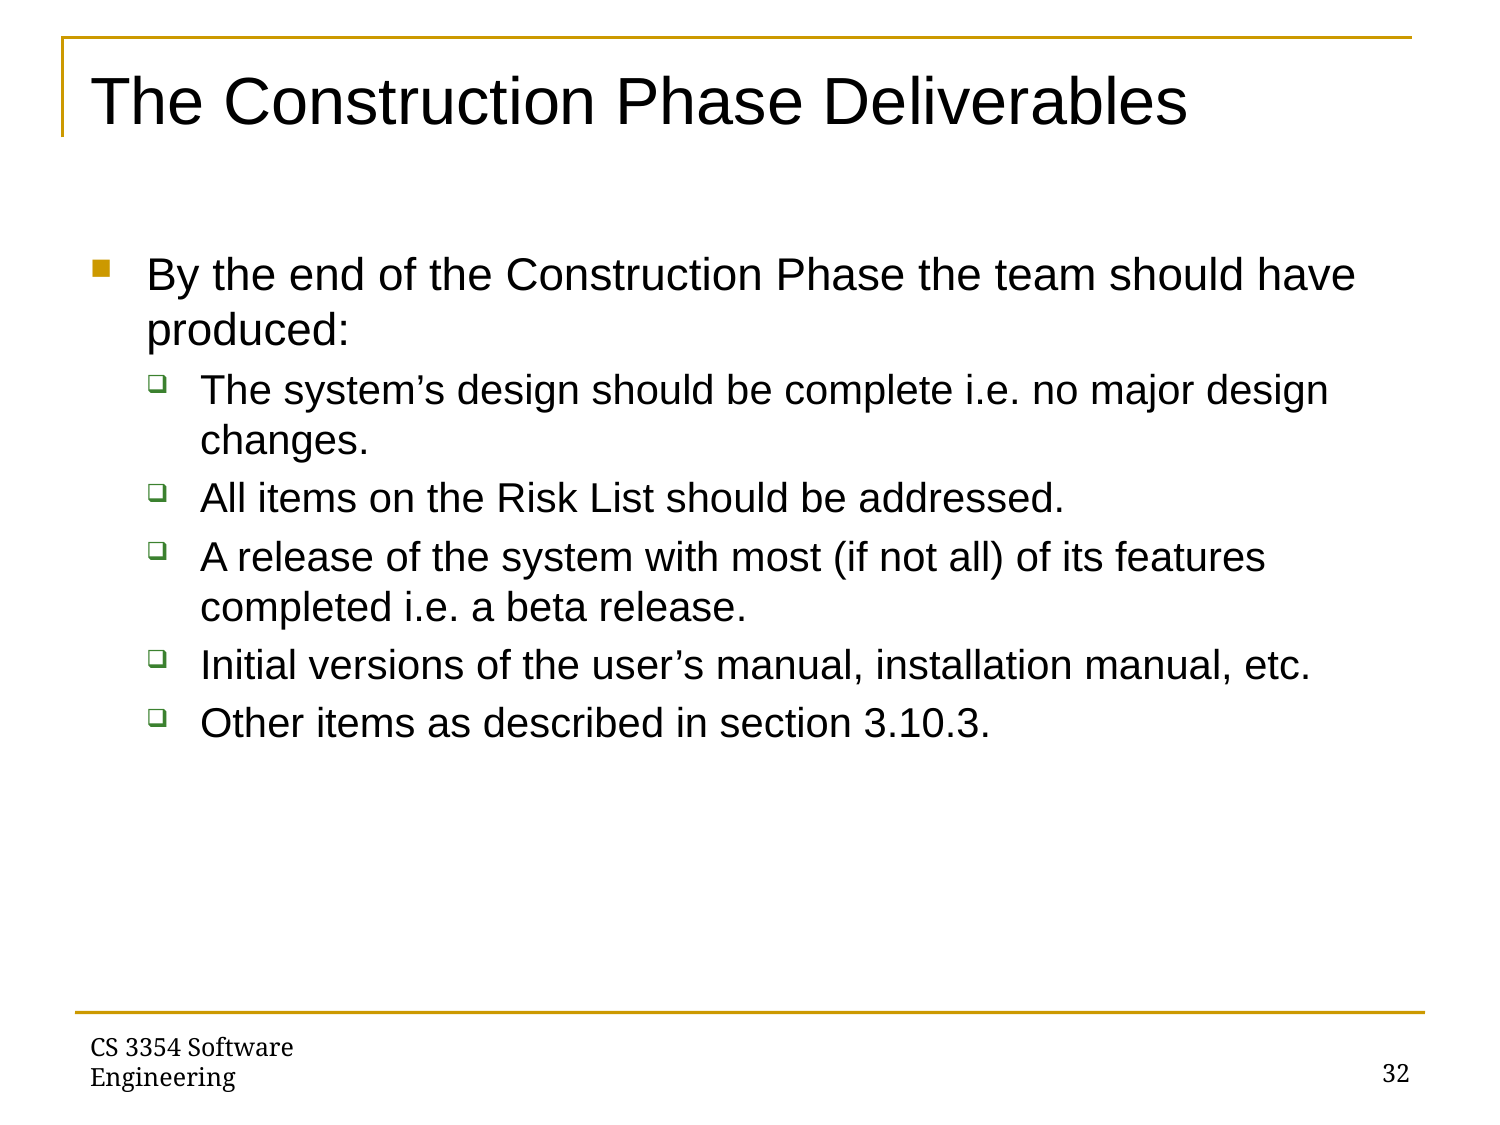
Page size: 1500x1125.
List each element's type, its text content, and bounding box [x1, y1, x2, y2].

slide_number 32 [1074, 1024, 1425, 1100]
title The Construction Phase Deliverables [75, 50, 1425, 236]
list By the end of the Construction Phase the team should have produced: The system’s design should be complete i.e. no major design changes. All items on the Risk List should be addressed. A release of the system with most (if not all) of its features completed i.e. a beta release. Initial versions of the user’s manual, installation manual, etc. Other items as described in section 3.10.3. [75, 236, 1425, 1006]
slide_number CS 3354 Software Engineering [75, 1024, 425, 1100]
